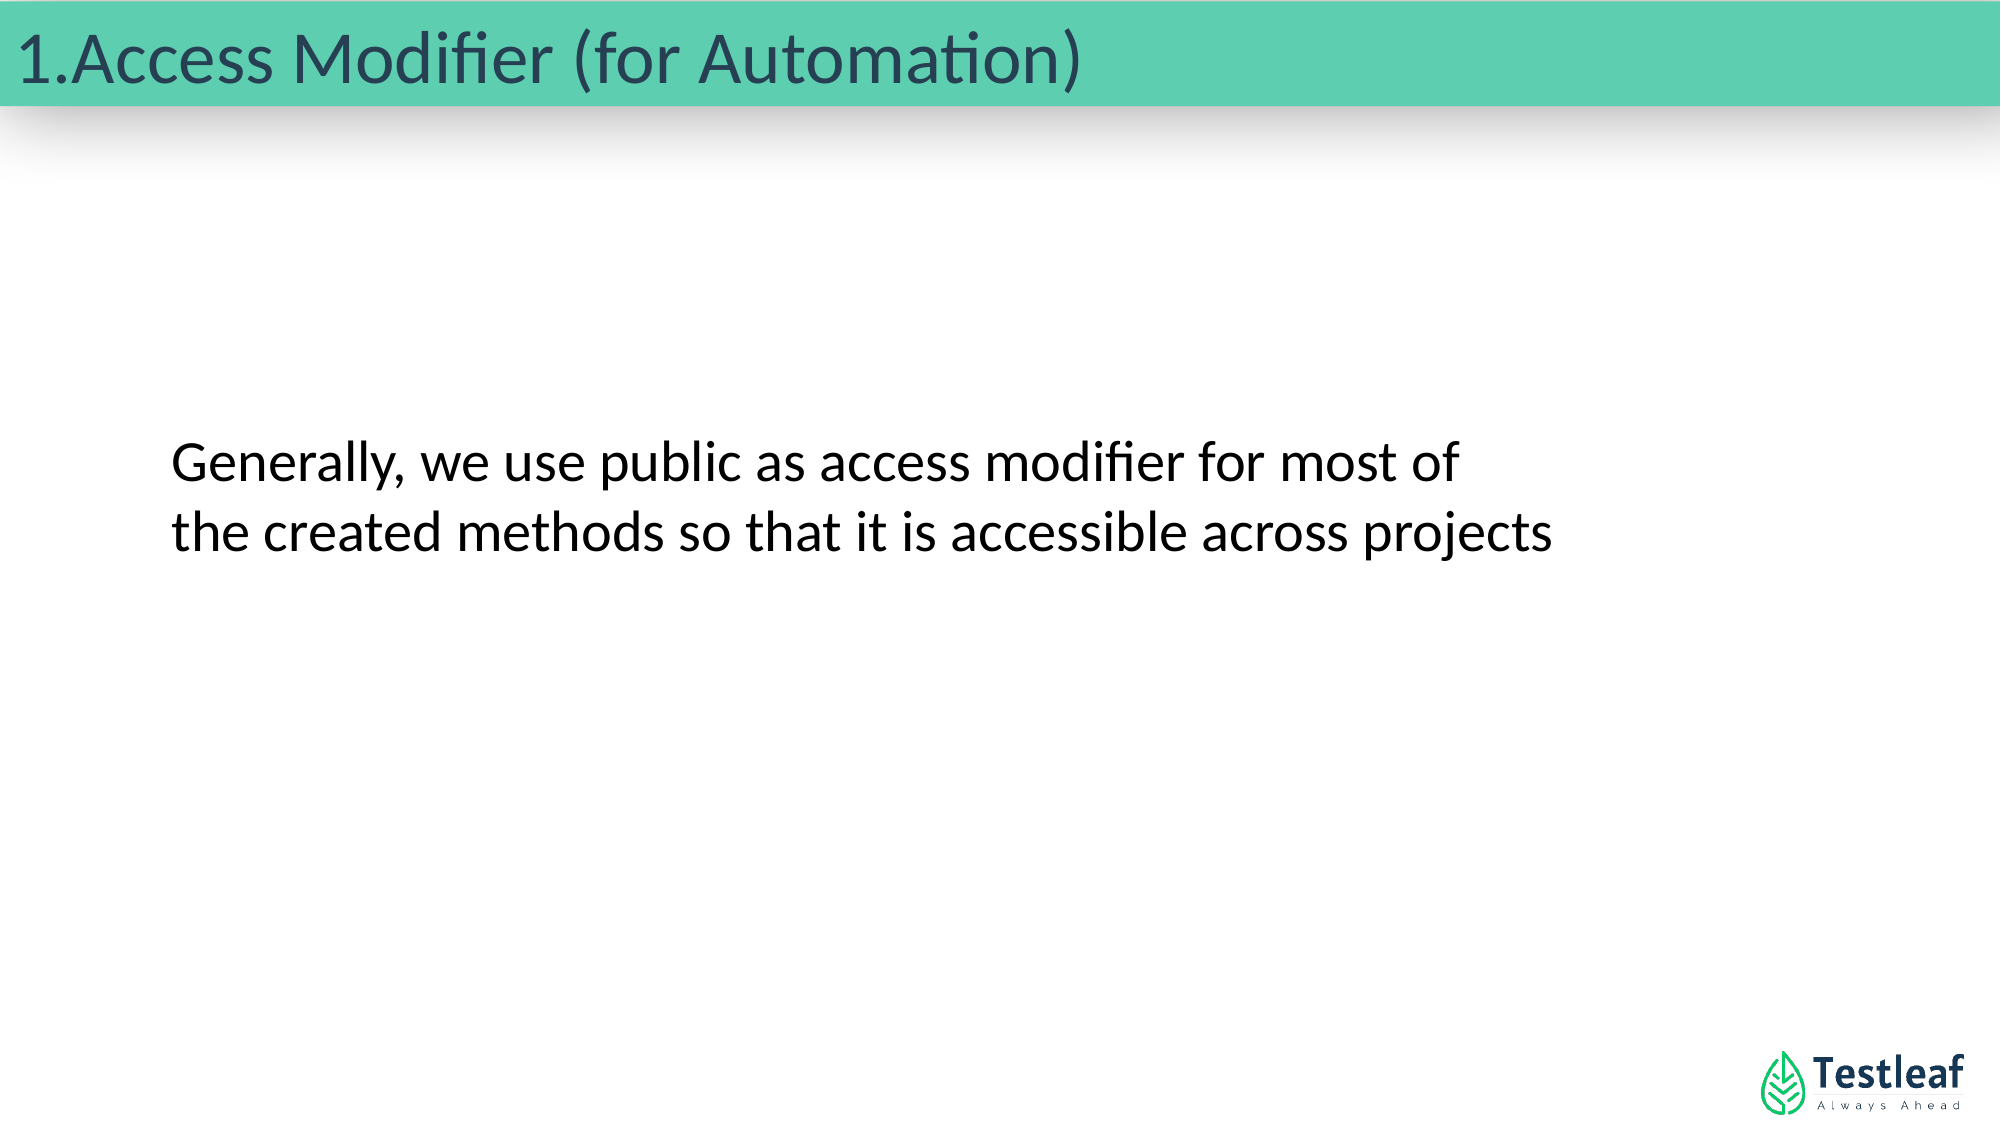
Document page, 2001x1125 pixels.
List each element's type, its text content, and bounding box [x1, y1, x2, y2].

picture [1761, 1051, 1964, 1115]
text_box 1.Access Modifier (for Automation) [0, 1, 2000, 107]
text_box Generally, we use public as access modifier for most of the created methods so that it is accessible across projects [157, 416, 1570, 571]
